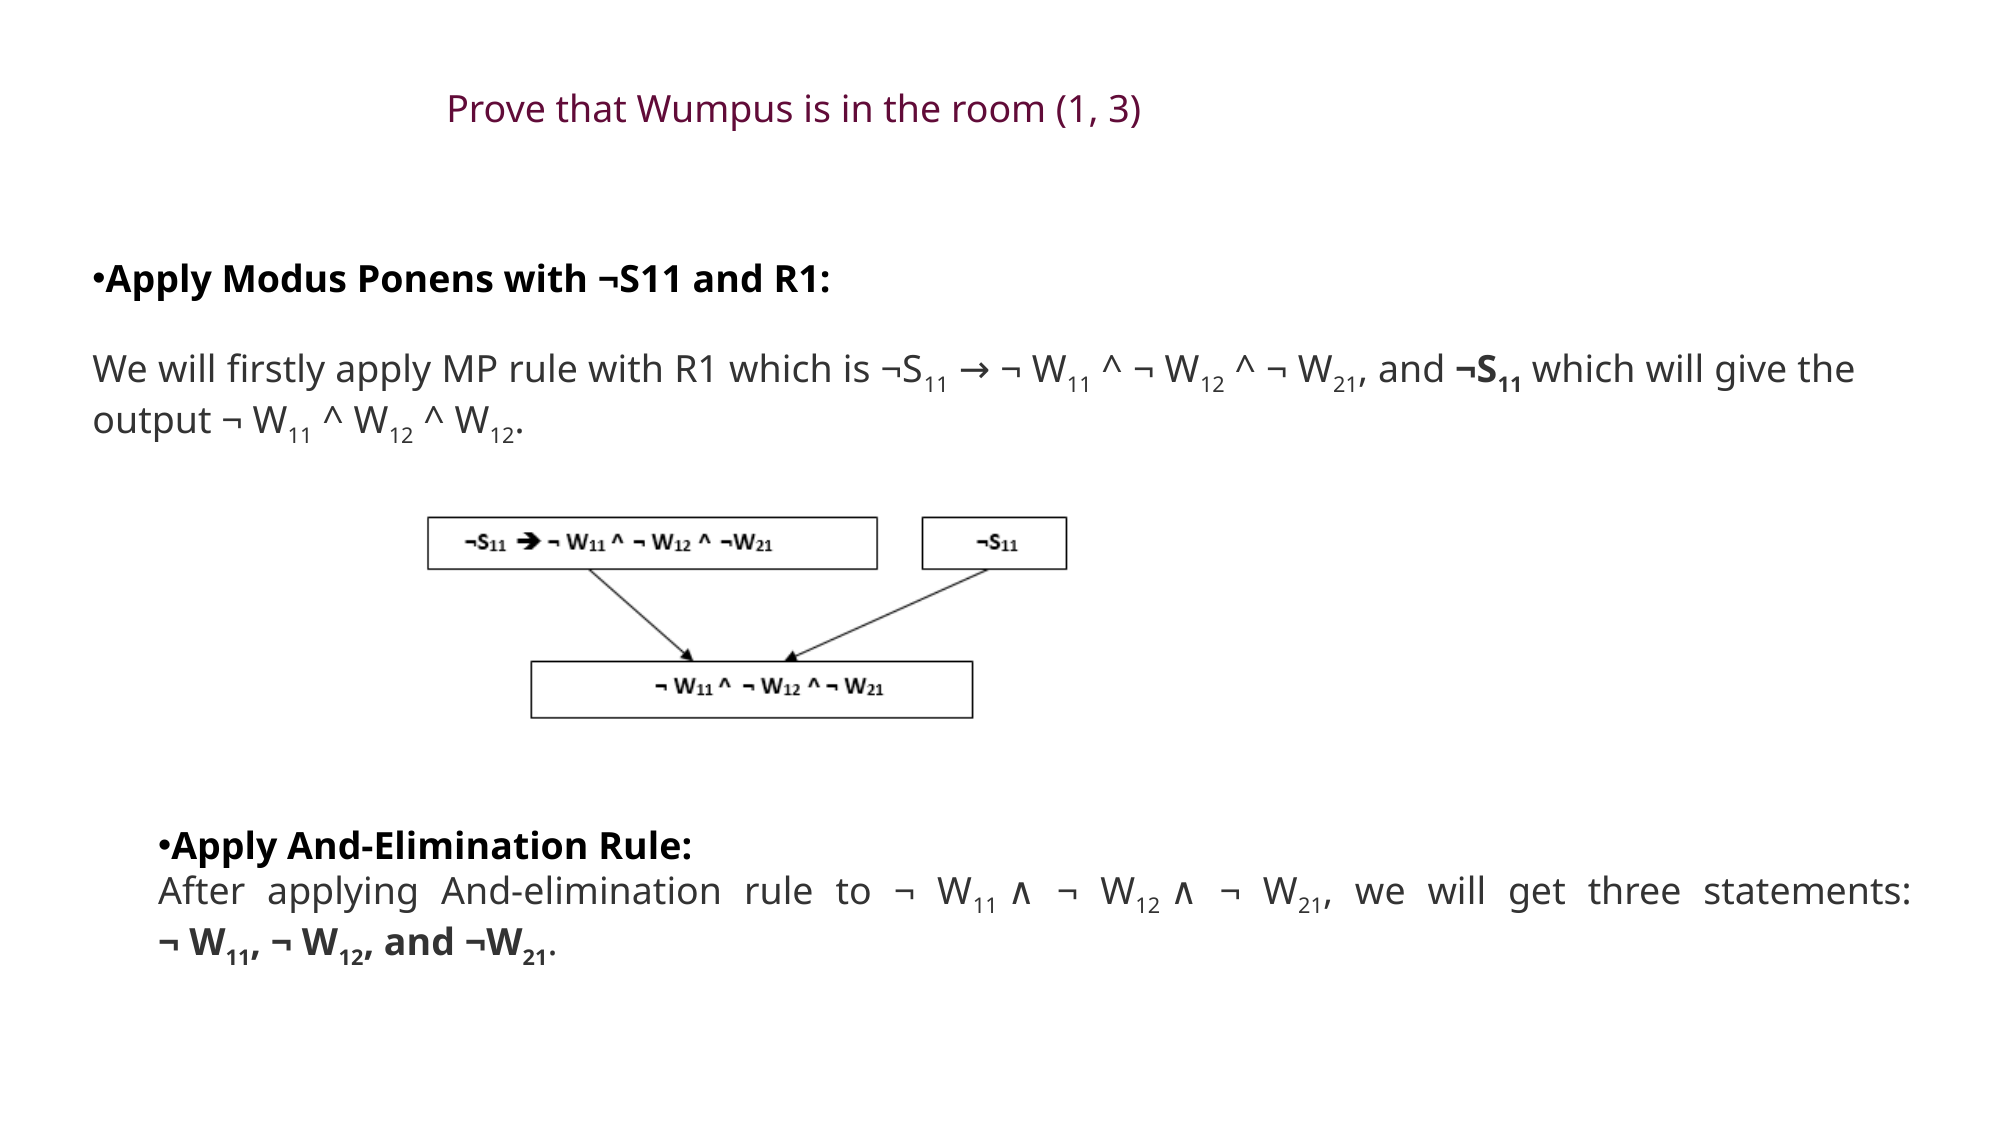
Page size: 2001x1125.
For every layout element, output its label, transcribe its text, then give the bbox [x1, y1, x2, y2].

text_box Apply And-Elimination Rule: After applying And-elimination rule to ¬ W11 ∧ ¬ W12 ∧ ¬ W21, we will get three statements: ¬ W11, ¬ W12, and ¬W21. [143, 814, 1927, 977]
picture [415, 495, 1091, 744]
text_box Apply Modus Ponens with ¬S11 and R1: We will firstly apply MP rule with R1 which is ¬S11 → ¬ W11 ^ ¬ W12 ^ ¬ W21, and ¬S11 which will give the output ¬ W11 ^ W12 ^ W12. [77, 247, 1871, 545]
text_box Prove that Wumpus is in the room (1, 3) [431, 77, 1157, 138]
